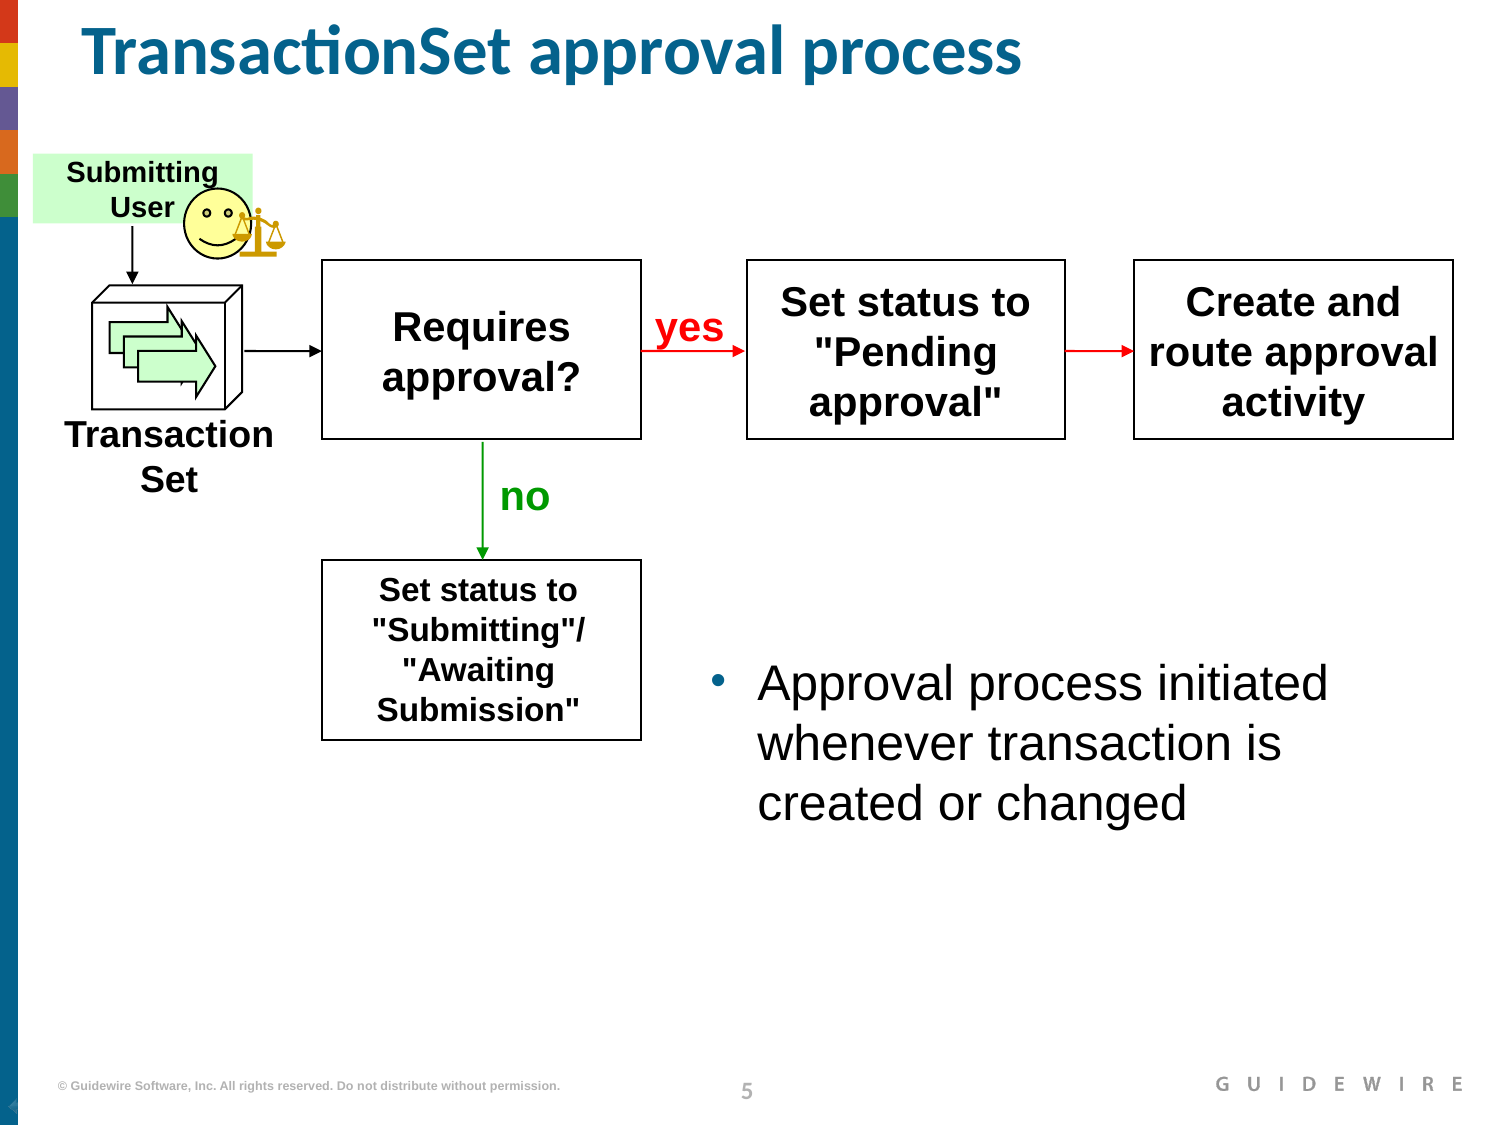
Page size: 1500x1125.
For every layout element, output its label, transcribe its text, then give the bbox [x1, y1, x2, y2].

text_box [126, 266, 139, 283]
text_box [322, 259, 642, 440]
title TransactionSet approval process [81, 19, 1446, 142]
text_box yes [647, 299, 740, 350]
text_box [476, 448, 489, 560]
picture [10, 1101, 18, 1111]
text_box Transaction Set [59, 409, 280, 500]
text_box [1134, 259, 1454, 440]
text_box [322, 560, 642, 740]
text_box [1071, 344, 1129, 358]
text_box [32, 153, 286, 259]
text_box [246, 344, 317, 358]
text_box [647, 344, 741, 358]
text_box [91, 285, 243, 410]
text_box no [499, 469, 562, 519]
list Approval process initiated whenever transaction is created or changed [710, 650, 1449, 939]
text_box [746, 259, 1066, 440]
picture [1215, 1073, 1480, 1096]
text_box Set status to "Submitting"/ "Awaiting Submission" [337, 567, 620, 728]
picture [0, 0, 18, 216]
